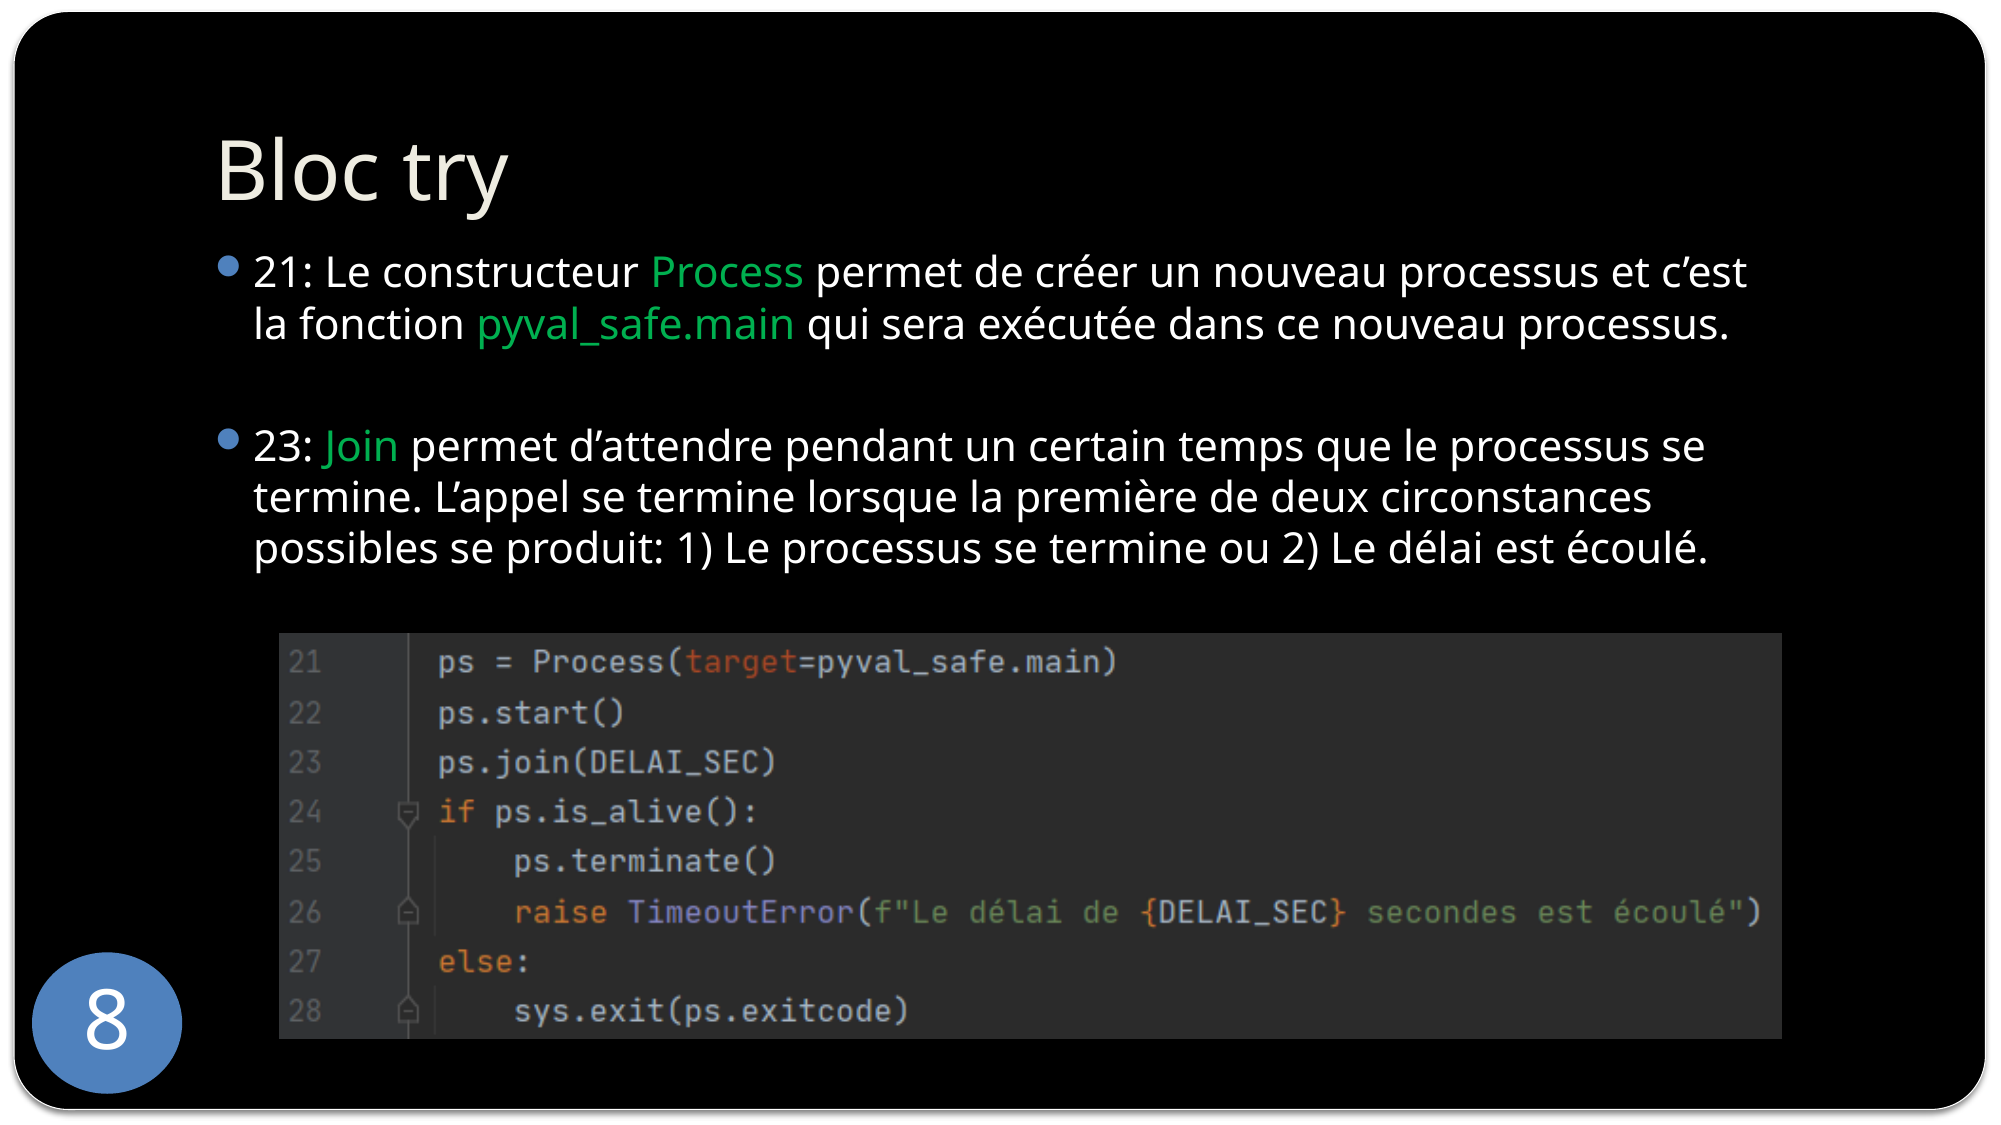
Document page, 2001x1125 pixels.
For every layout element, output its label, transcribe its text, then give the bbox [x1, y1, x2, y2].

slide_number 8 [32, 952, 183, 1094]
title Bloc try [200, 45, 1900, 233]
picture [279, 633, 1782, 1039]
list 21: Le constructeur Process permet de créer un nouveau processus et c’est la fonction pyval_safe.main qui sera exécutée dans ce nouveau processus. 23: Join permet d’attendre pendant un certain temps que le processus se termine. L’appel se termine lorsque la première de deux circonstances possibles se produit: 1) Le processus se termine ou 2) Le délai est écoulé. [200, 237, 1804, 587]
